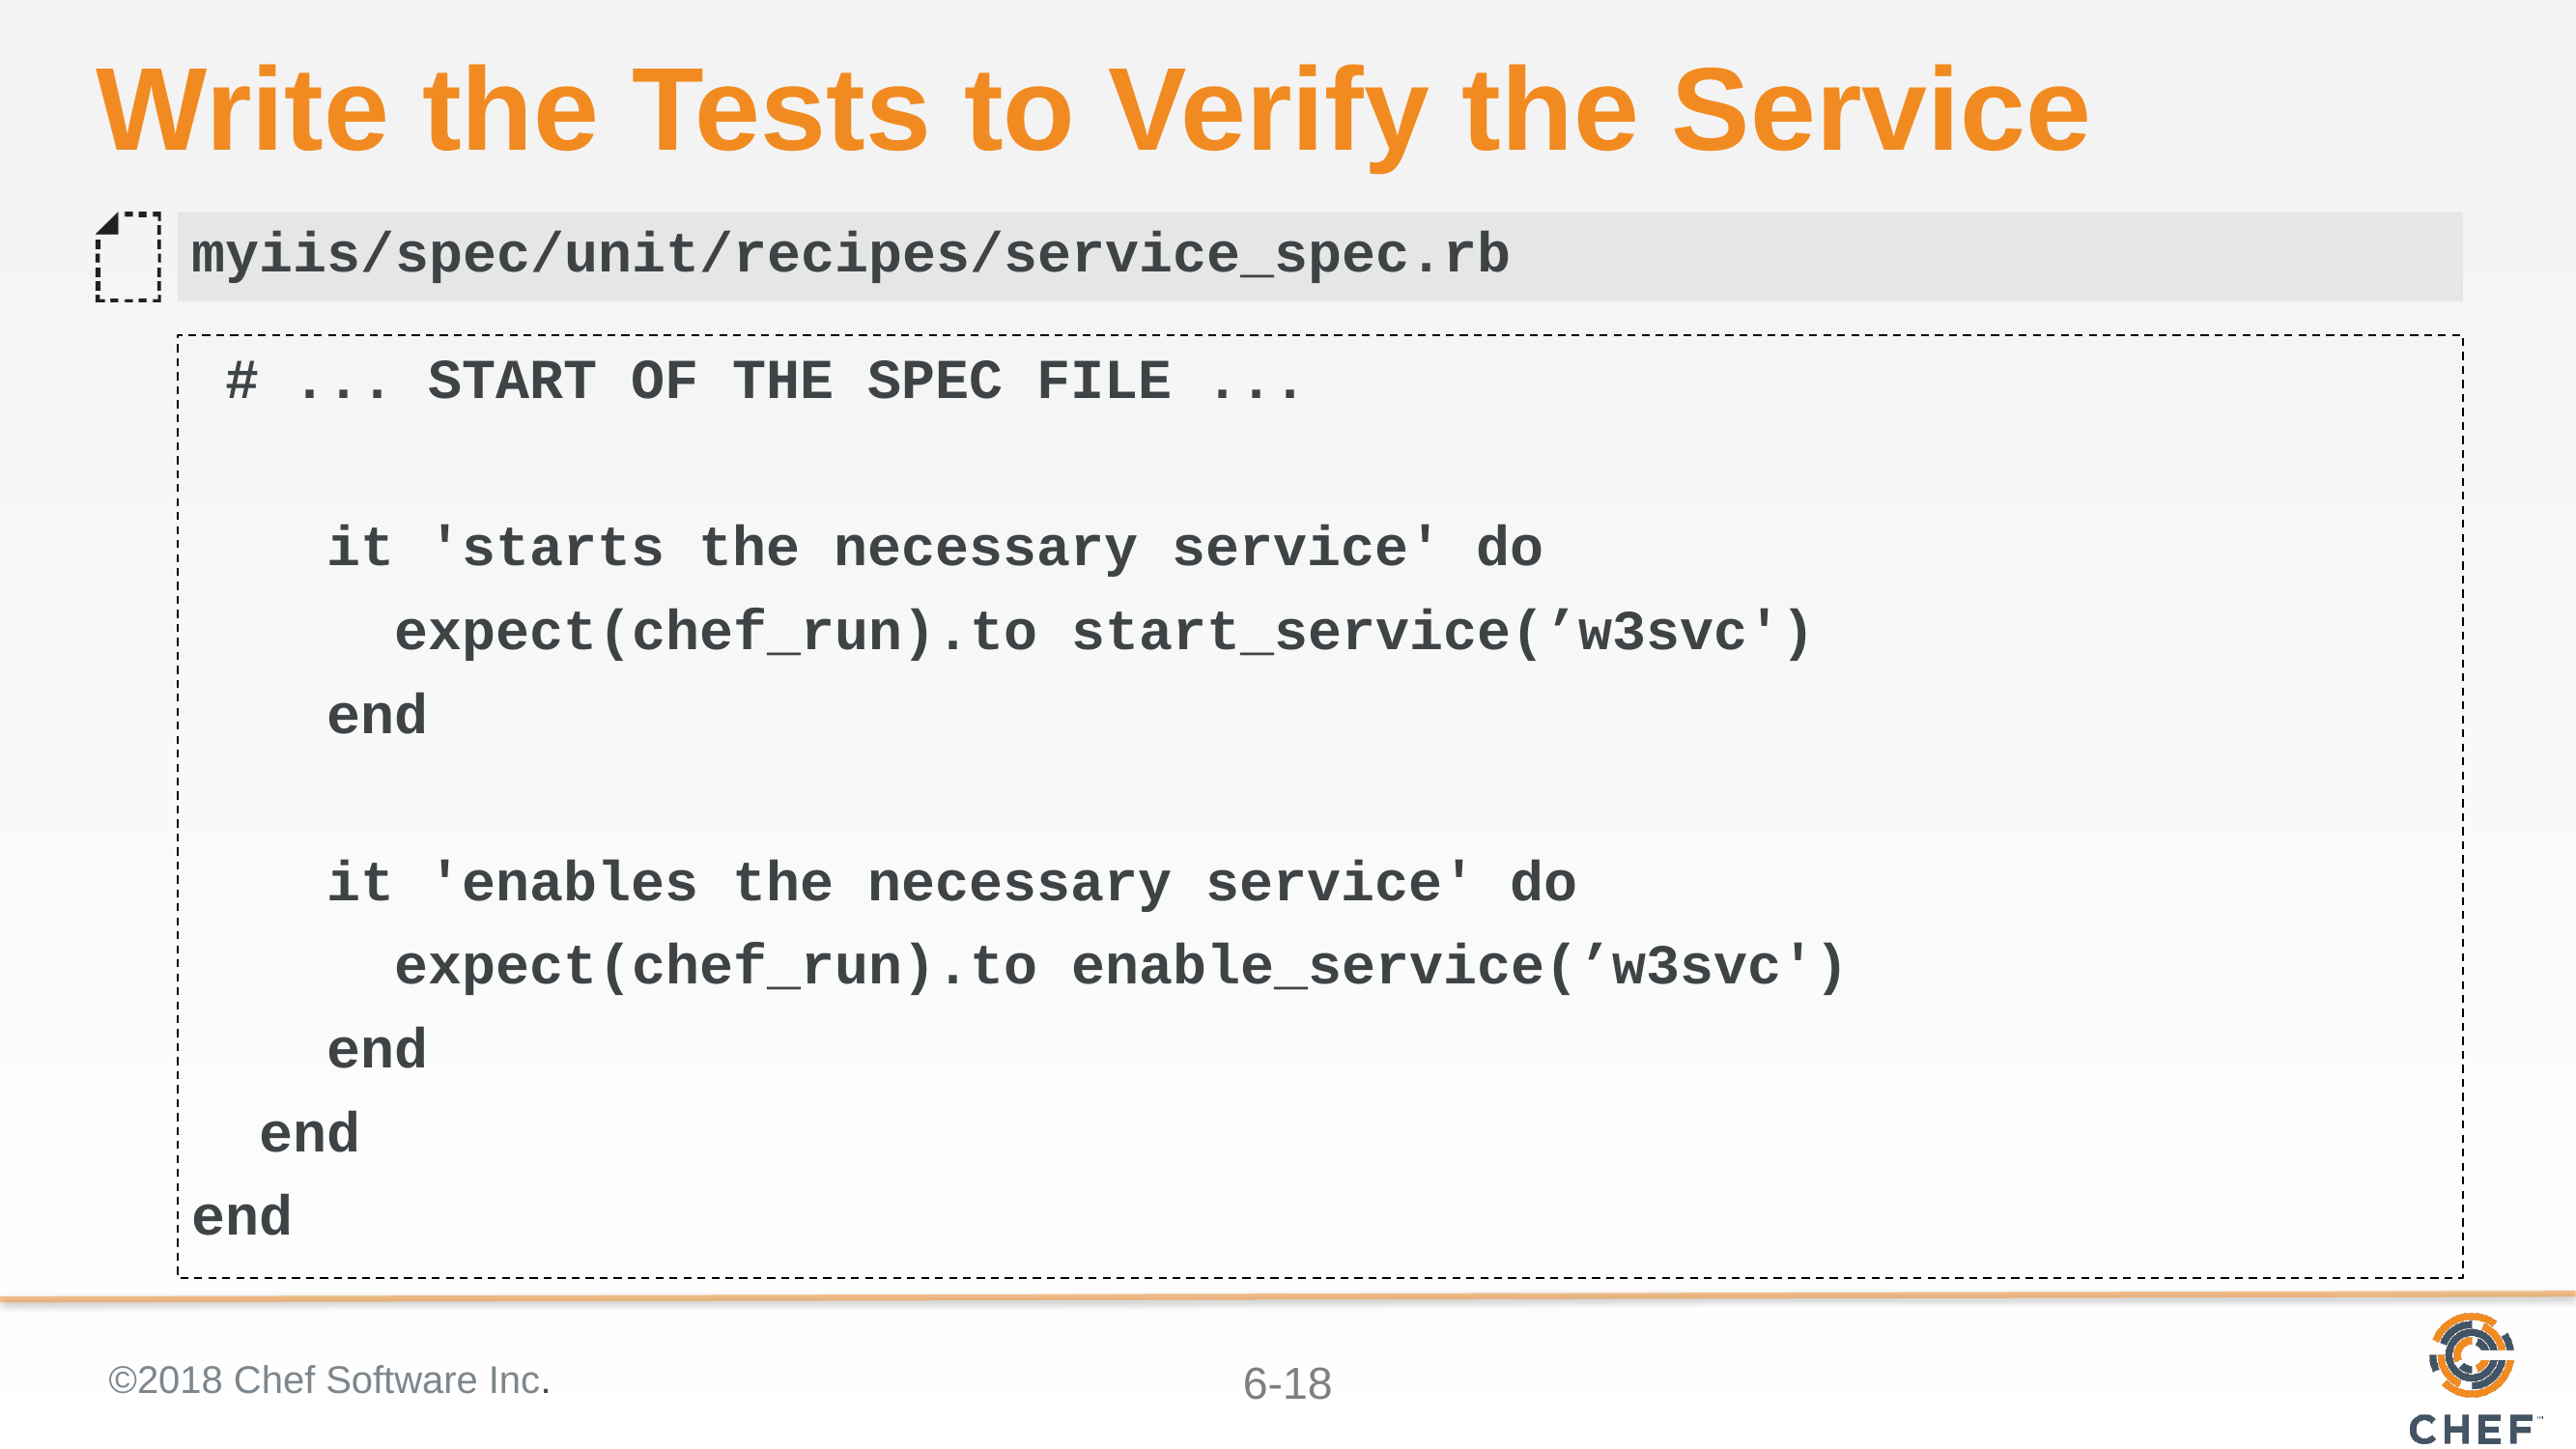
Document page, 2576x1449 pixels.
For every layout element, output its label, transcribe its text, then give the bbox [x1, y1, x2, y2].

list myiis/spec/unit/recipes/service_spec.rb [177, 212, 2463, 302]
picture [2399, 1297, 2551, 1449]
title Write the Tests to Verify the Service [96, 48, 2463, 180]
list # ... START OF THE SPEC FILE ... it 'starts the necessary service' do expect(chef_run).to start_service(’w3svc') end it 'enables the necessary service' do expect(chef_run).to enable_service(’w3svc') end end end [177, 334, 2464, 1279]
